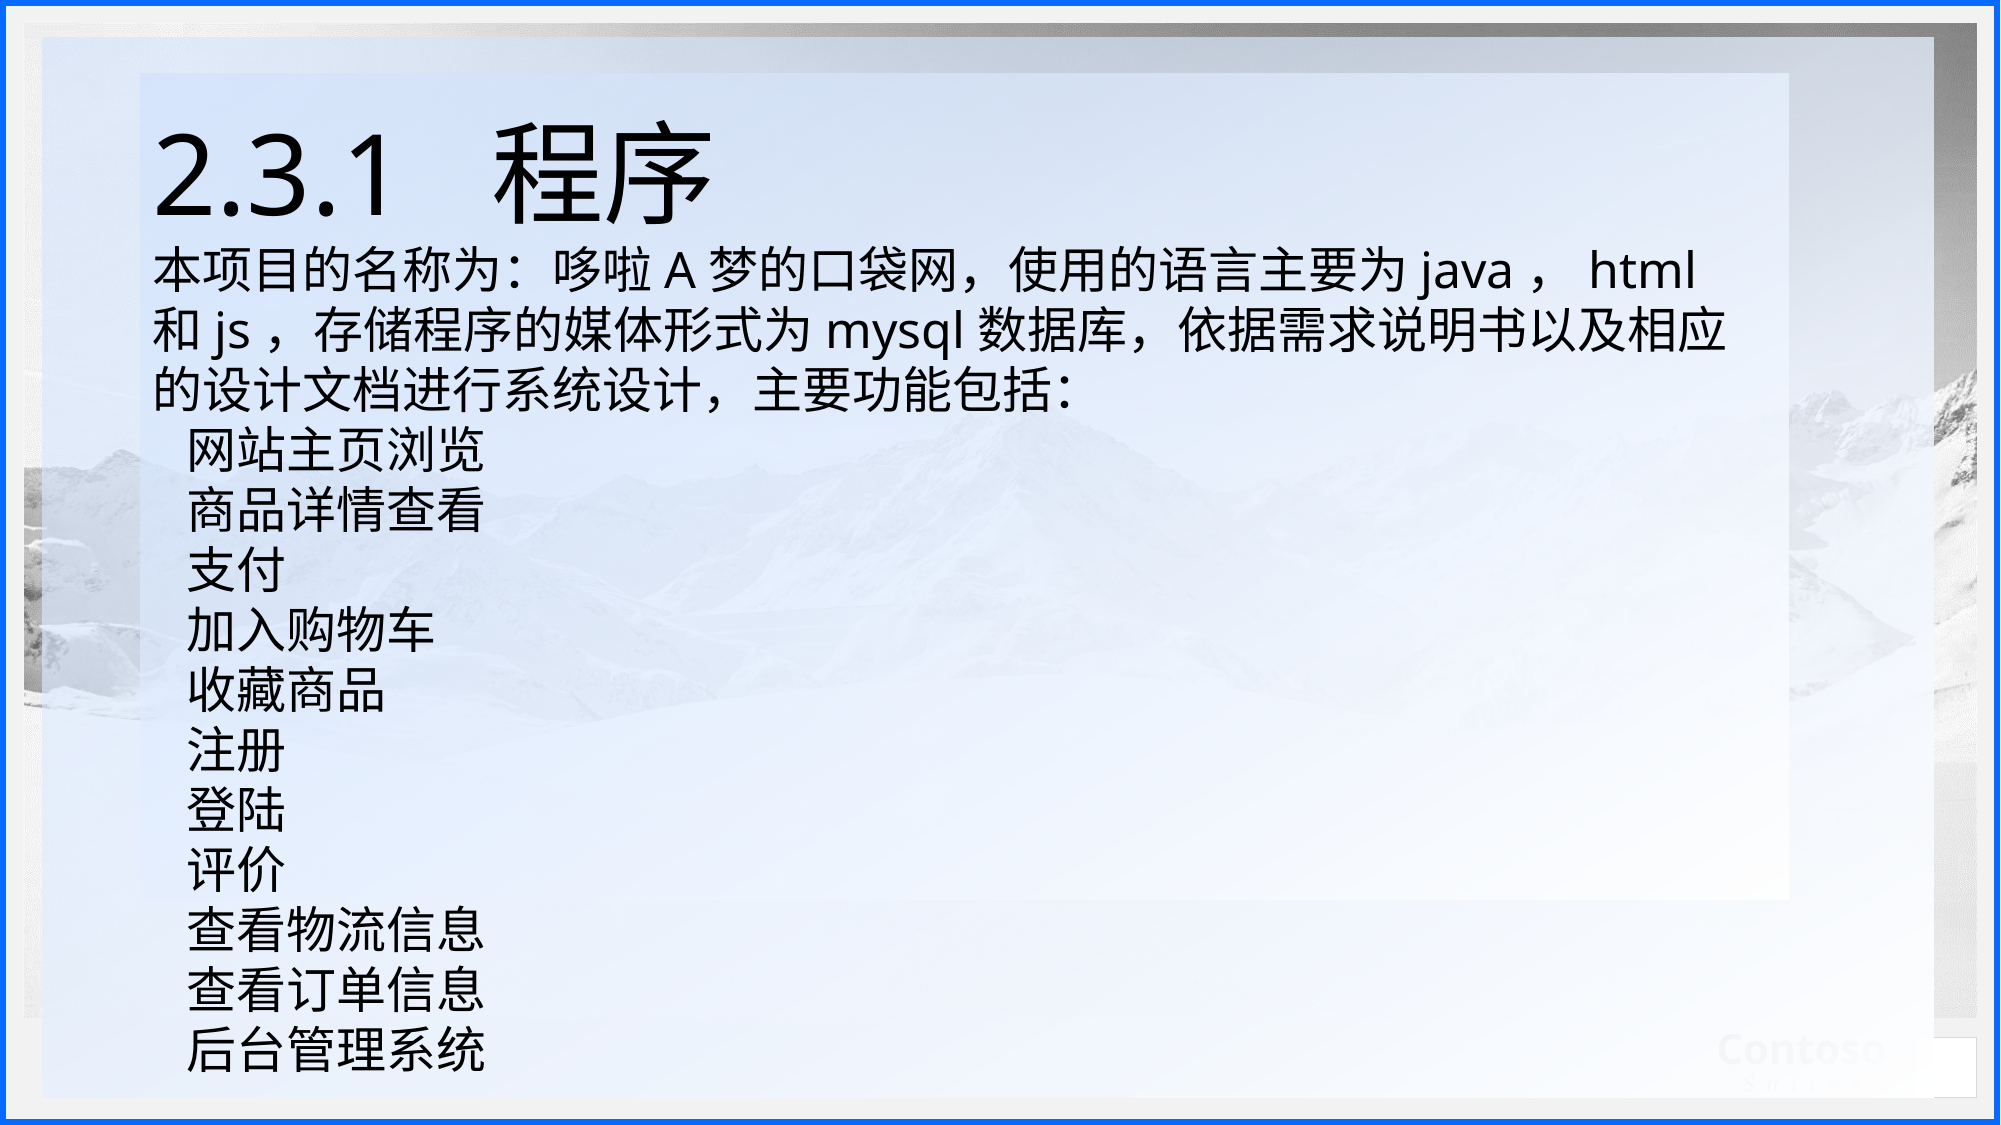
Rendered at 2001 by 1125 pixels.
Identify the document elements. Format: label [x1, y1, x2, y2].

picture [24, 23, 1977, 1018]
slide_number [1915, 1037, 1977, 1098]
title [42, 1018, 1934, 1098]
